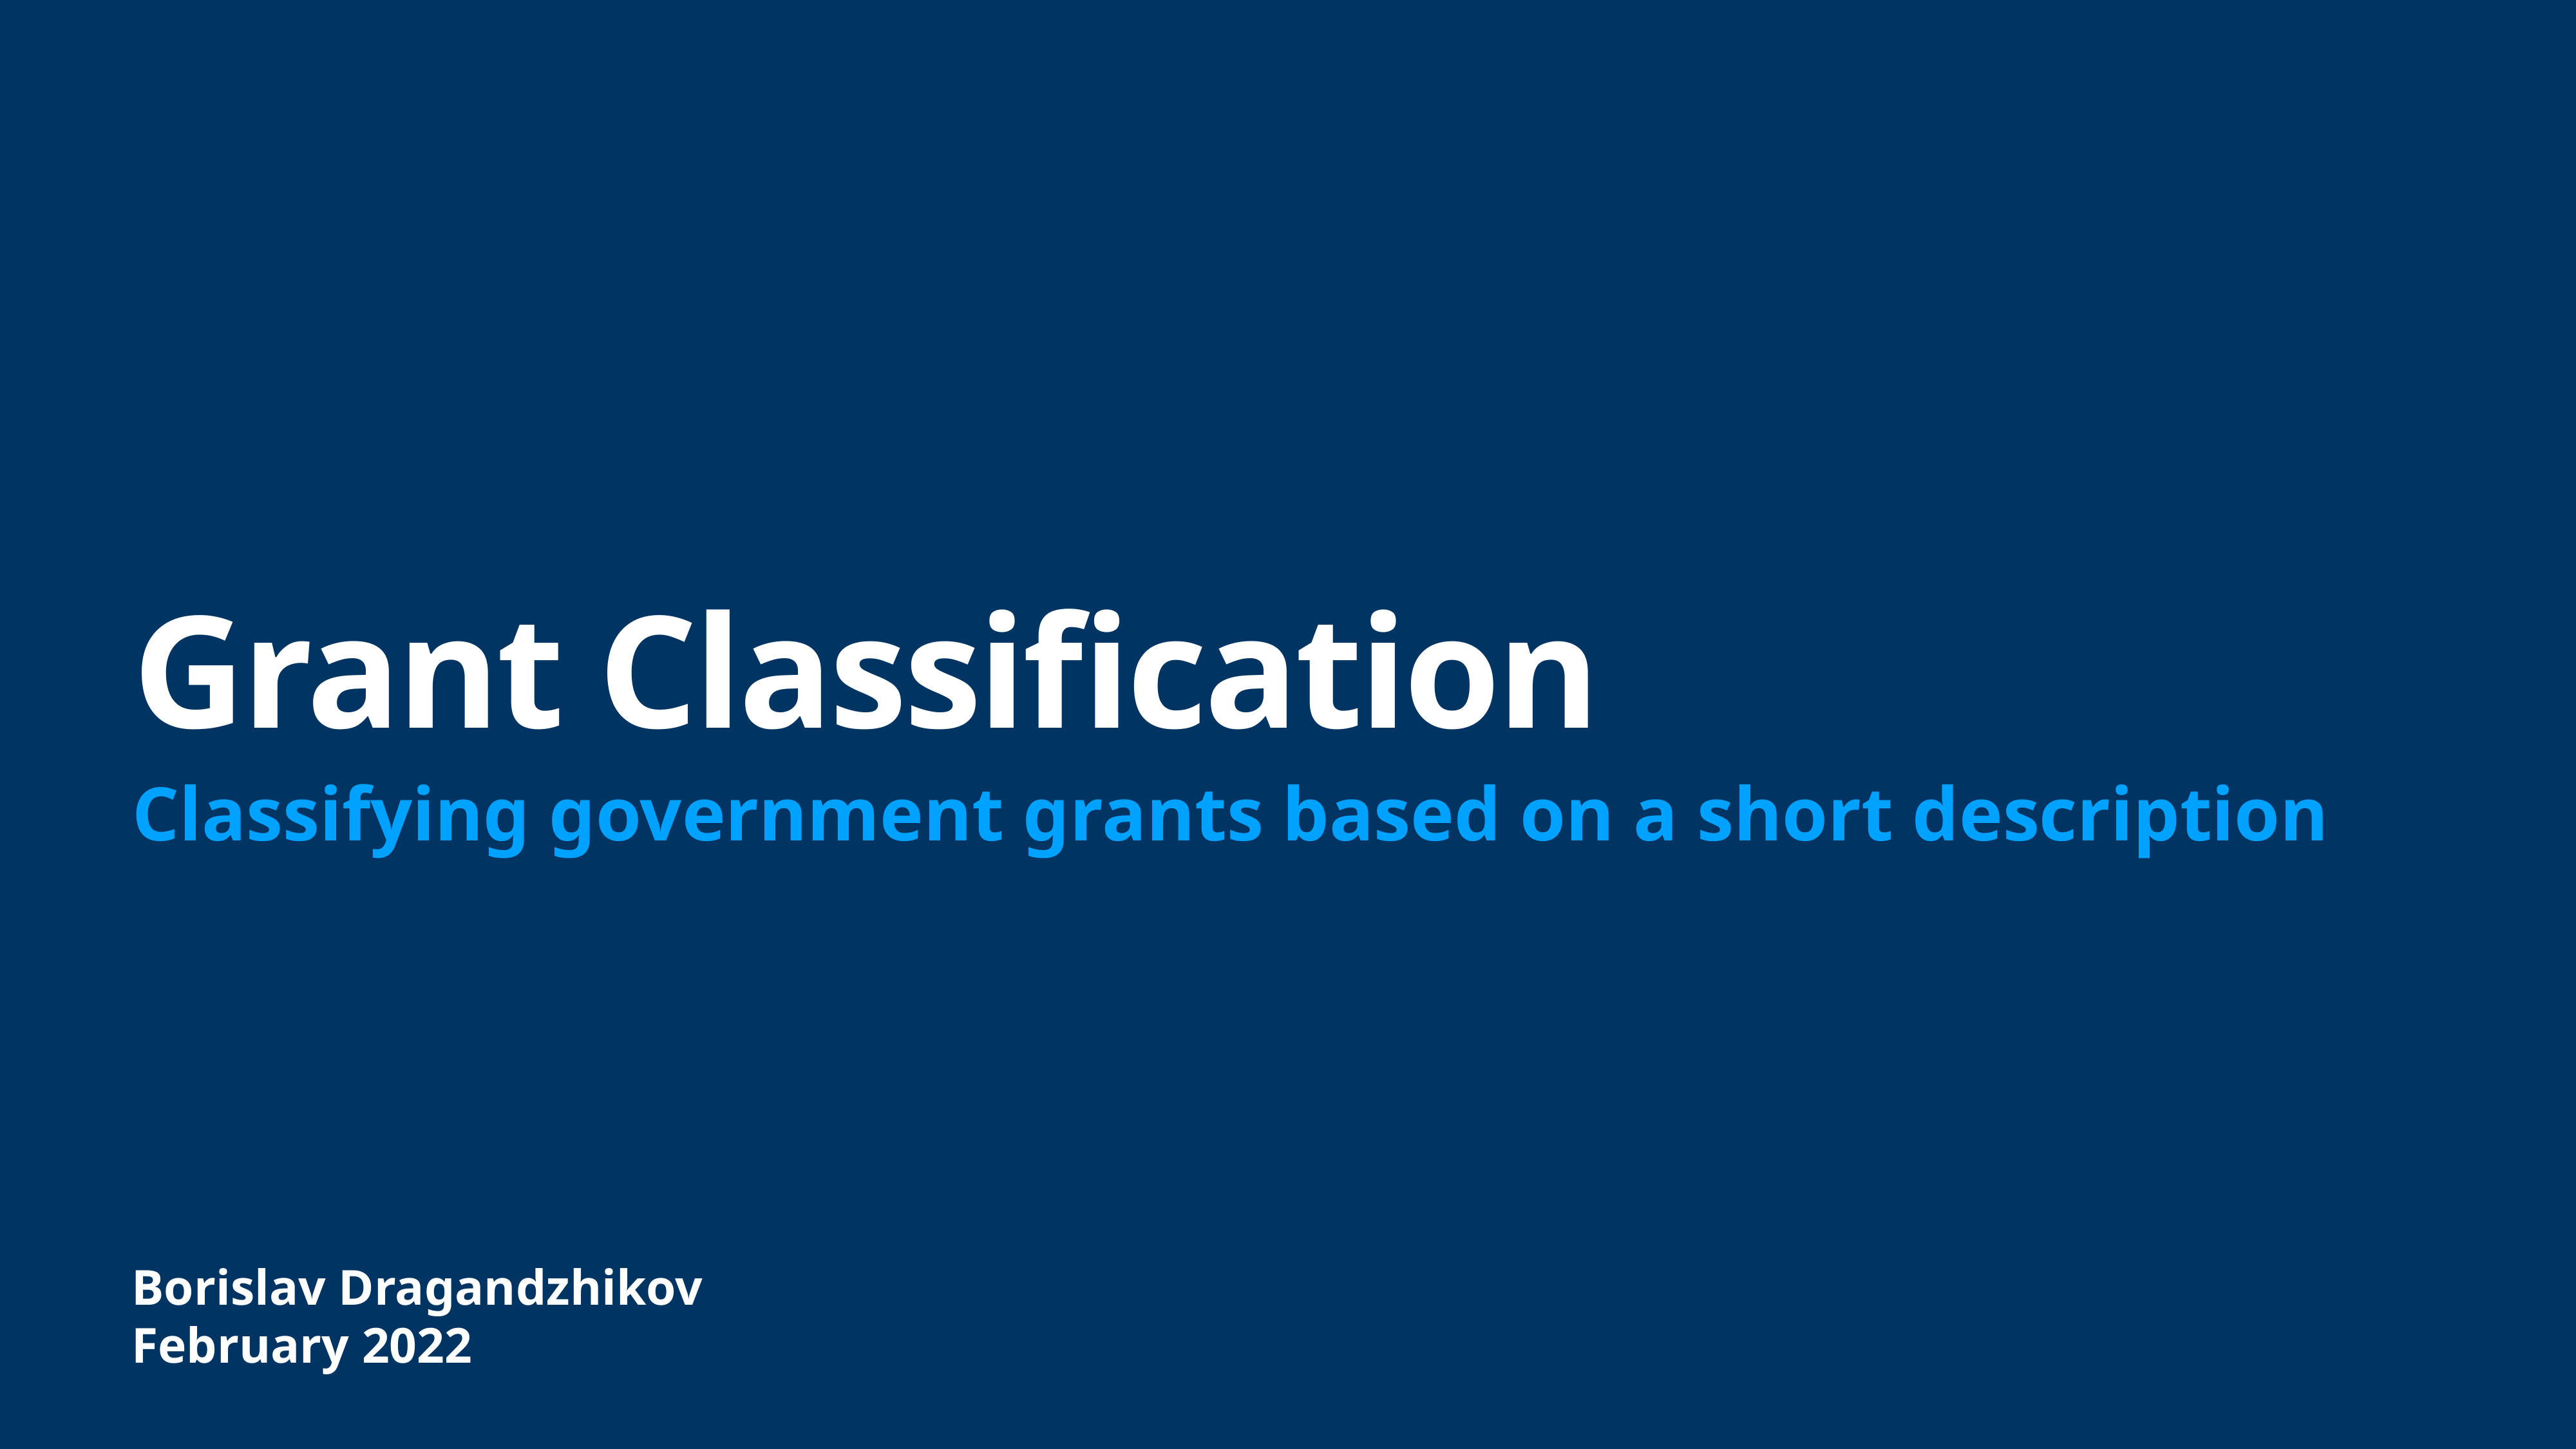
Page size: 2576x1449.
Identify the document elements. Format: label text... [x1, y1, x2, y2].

list Borislav Dragandzhikov February 2022 [126, 1251, 2448, 1381]
title Grant Classification [127, 271, 2449, 764]
subtitle Classifying government grants based on a short description [126, 761, 2448, 963]
